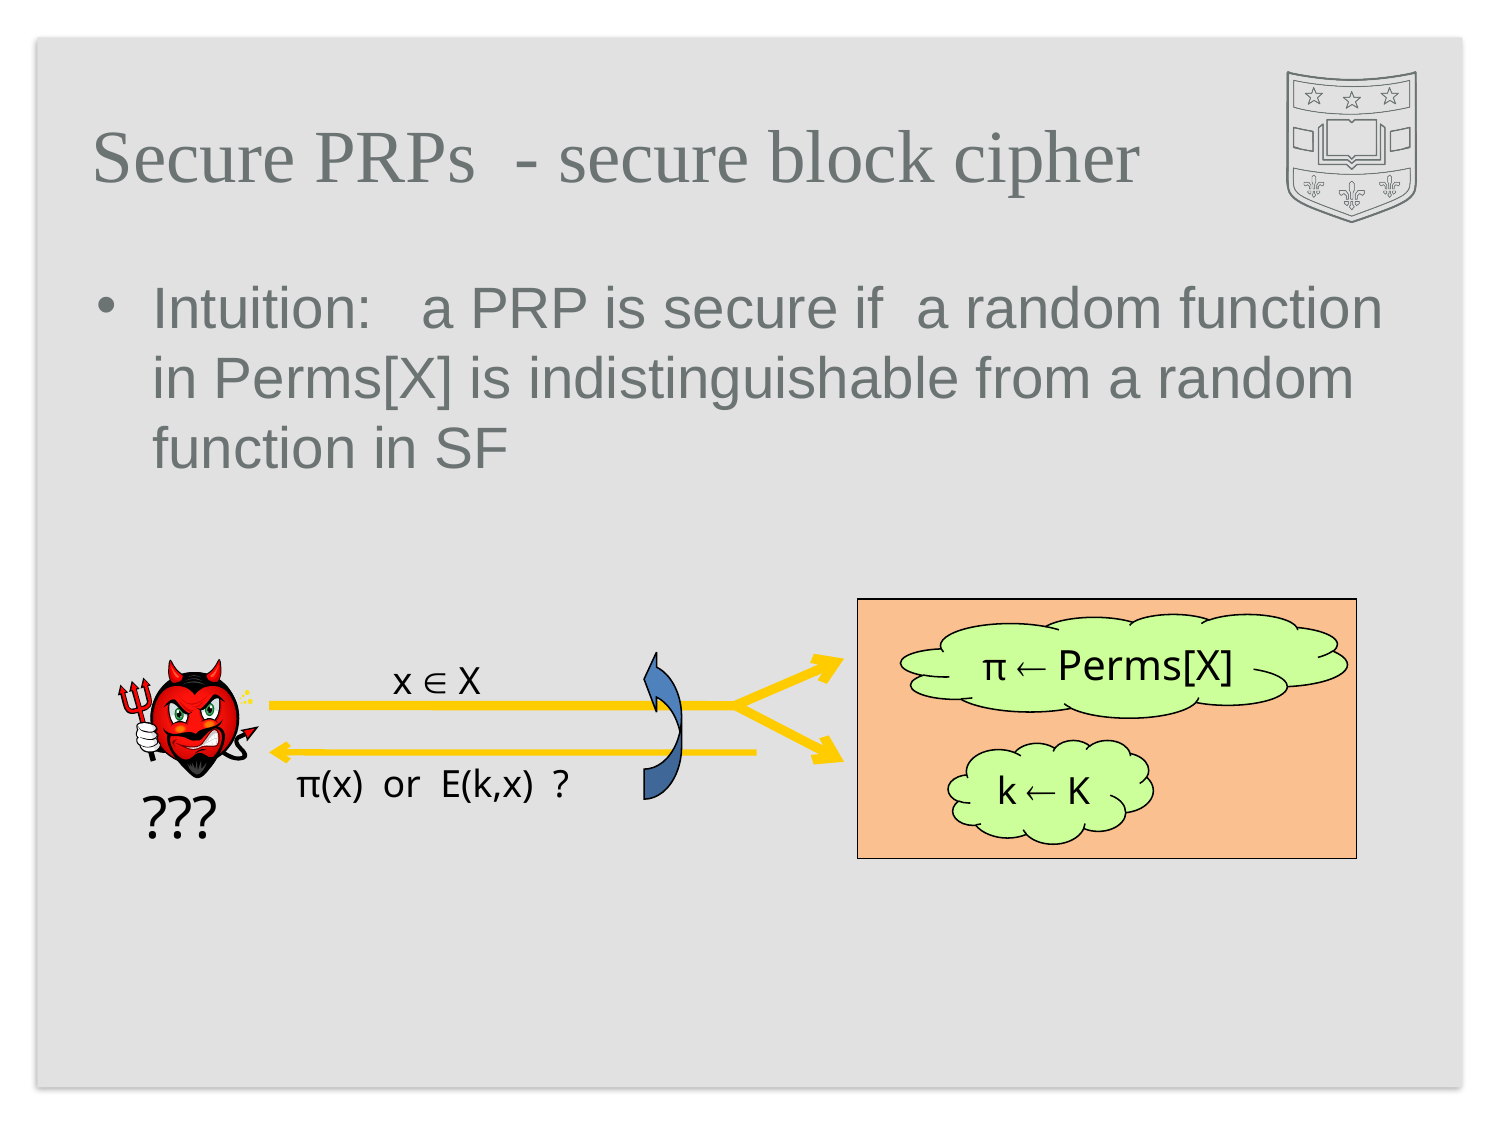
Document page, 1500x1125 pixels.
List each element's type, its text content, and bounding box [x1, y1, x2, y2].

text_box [857, 598, 1357, 859]
list Intuition: a PRP is secure if a random function in Perms[X] is indistinguishable from a random function in SF [81, 262, 1417, 1047]
title Secure PRPs - secure block cipher [76, 71, 1264, 233]
text_box ??? [127, 787, 234, 858]
picture [117, 658, 260, 779]
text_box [268, 648, 845, 762]
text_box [268, 752, 757, 814]
picture [1286, 71, 1417, 223]
